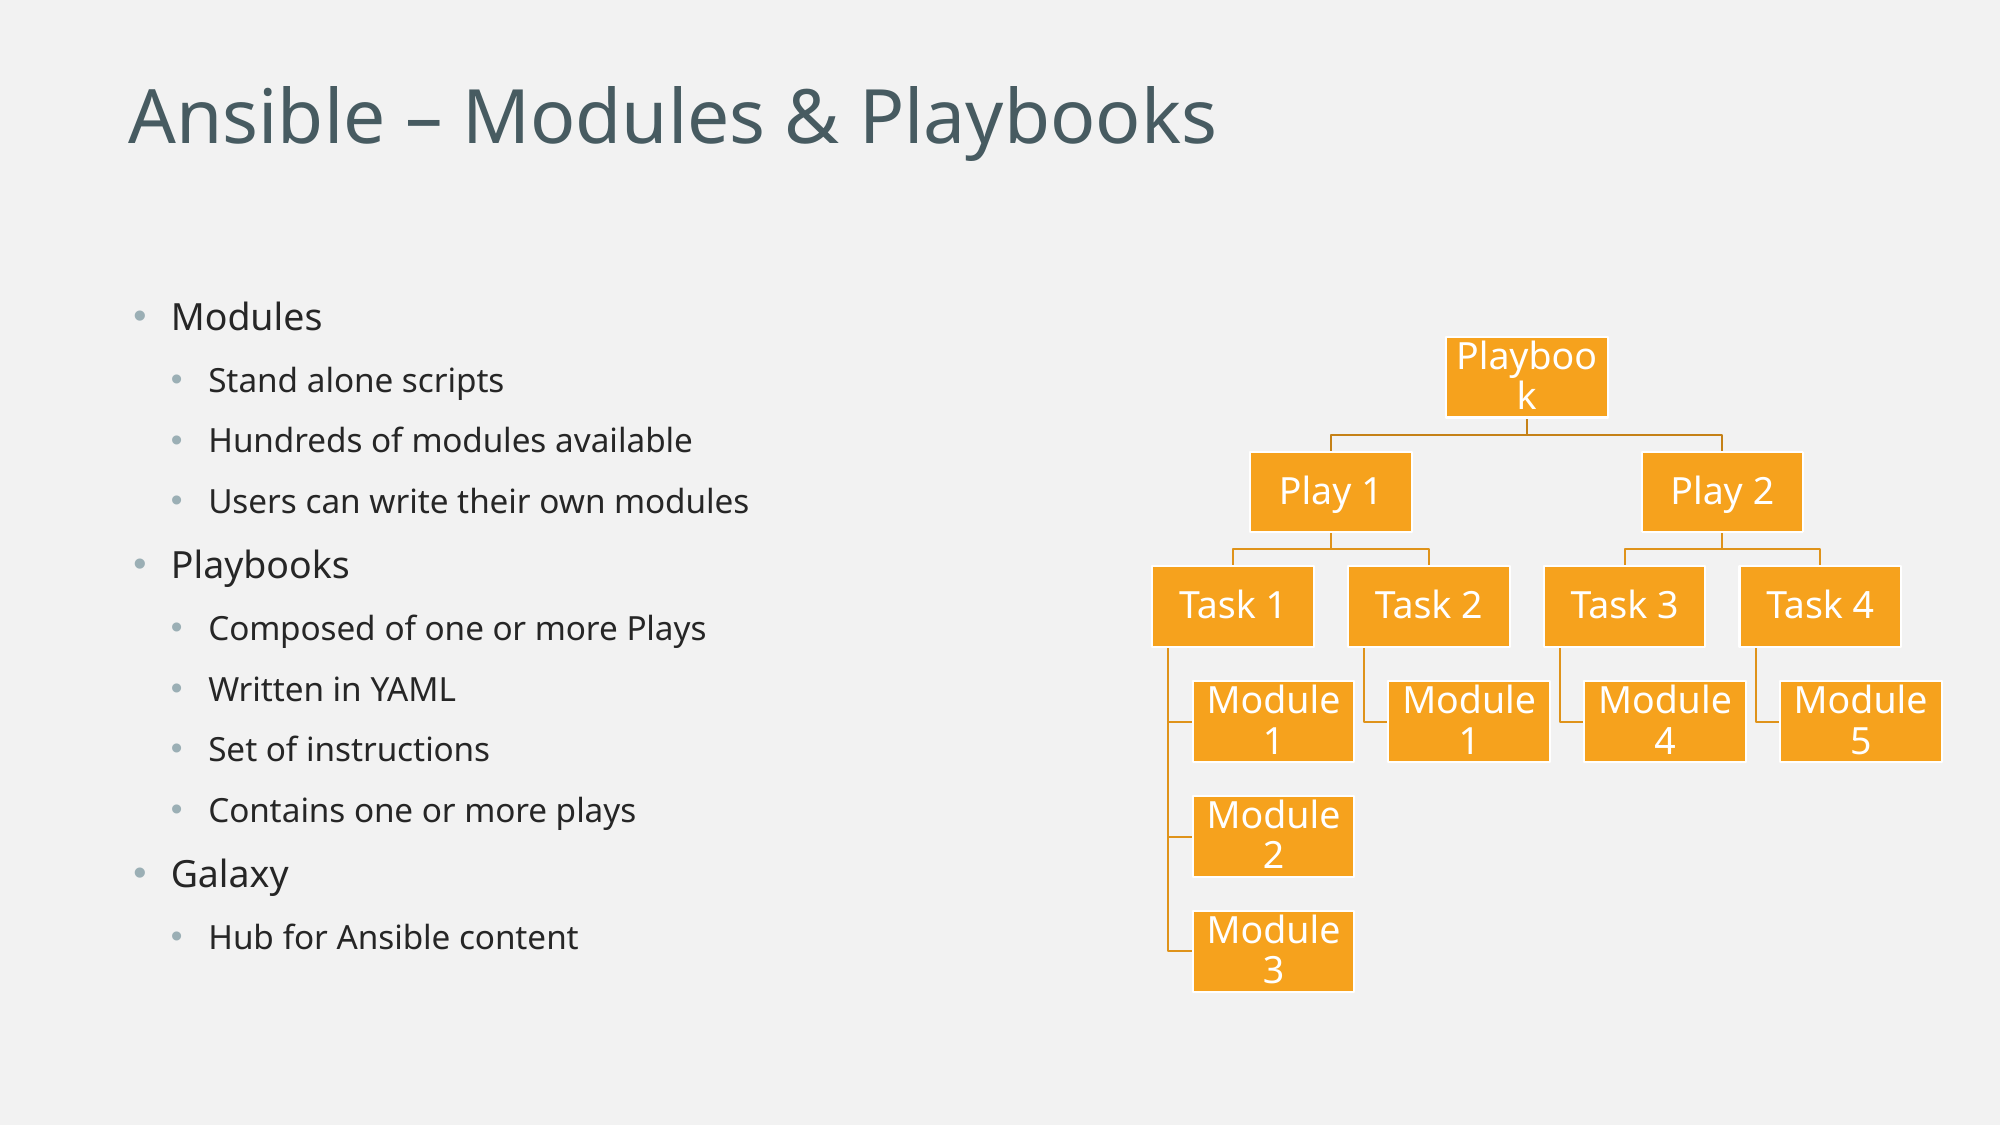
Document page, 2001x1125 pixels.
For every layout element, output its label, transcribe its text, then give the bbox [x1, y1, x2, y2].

text_box [113, 609, 697, 1125]
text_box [1151, 219, 1942, 1109]
text_box Ansible – Modules & Playbooks [113, 60, 1352, 171]
list Modules Stand alone scripts Hundreds of modules available Users can write their own modules Playbooks Composed of one or more Plays Written in YAML Set of instructions Contains one or more plays Galaxy Hub for Ansible content [118, 285, 1151, 1016]
